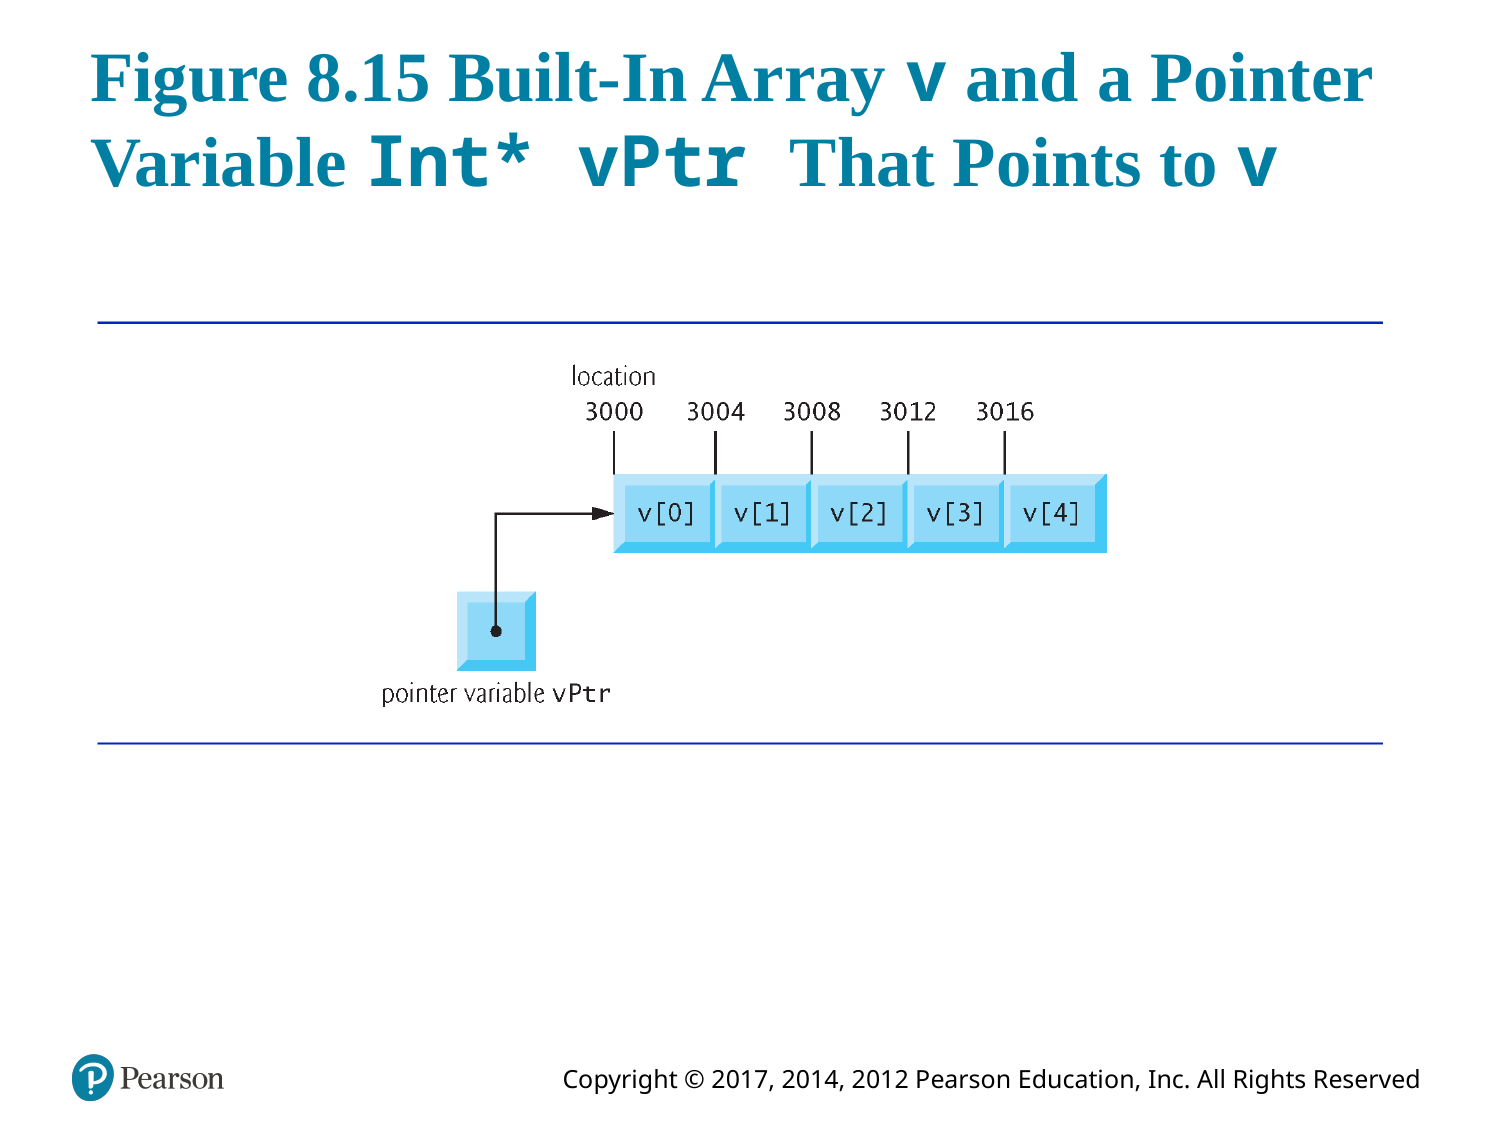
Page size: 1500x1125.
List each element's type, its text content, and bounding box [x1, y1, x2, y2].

picture [86, 306, 1413, 757]
picture [80, 1063, 106, 1088]
picture [98, 1054, 224, 1101]
title Figure 8.15 Built-In Array v and a Pointer Variable Int* vPtr That Points to v [75, 40, 1425, 216]
picture [72, 1087, 83, 1101]
picture [72, 1054, 88, 1070]
